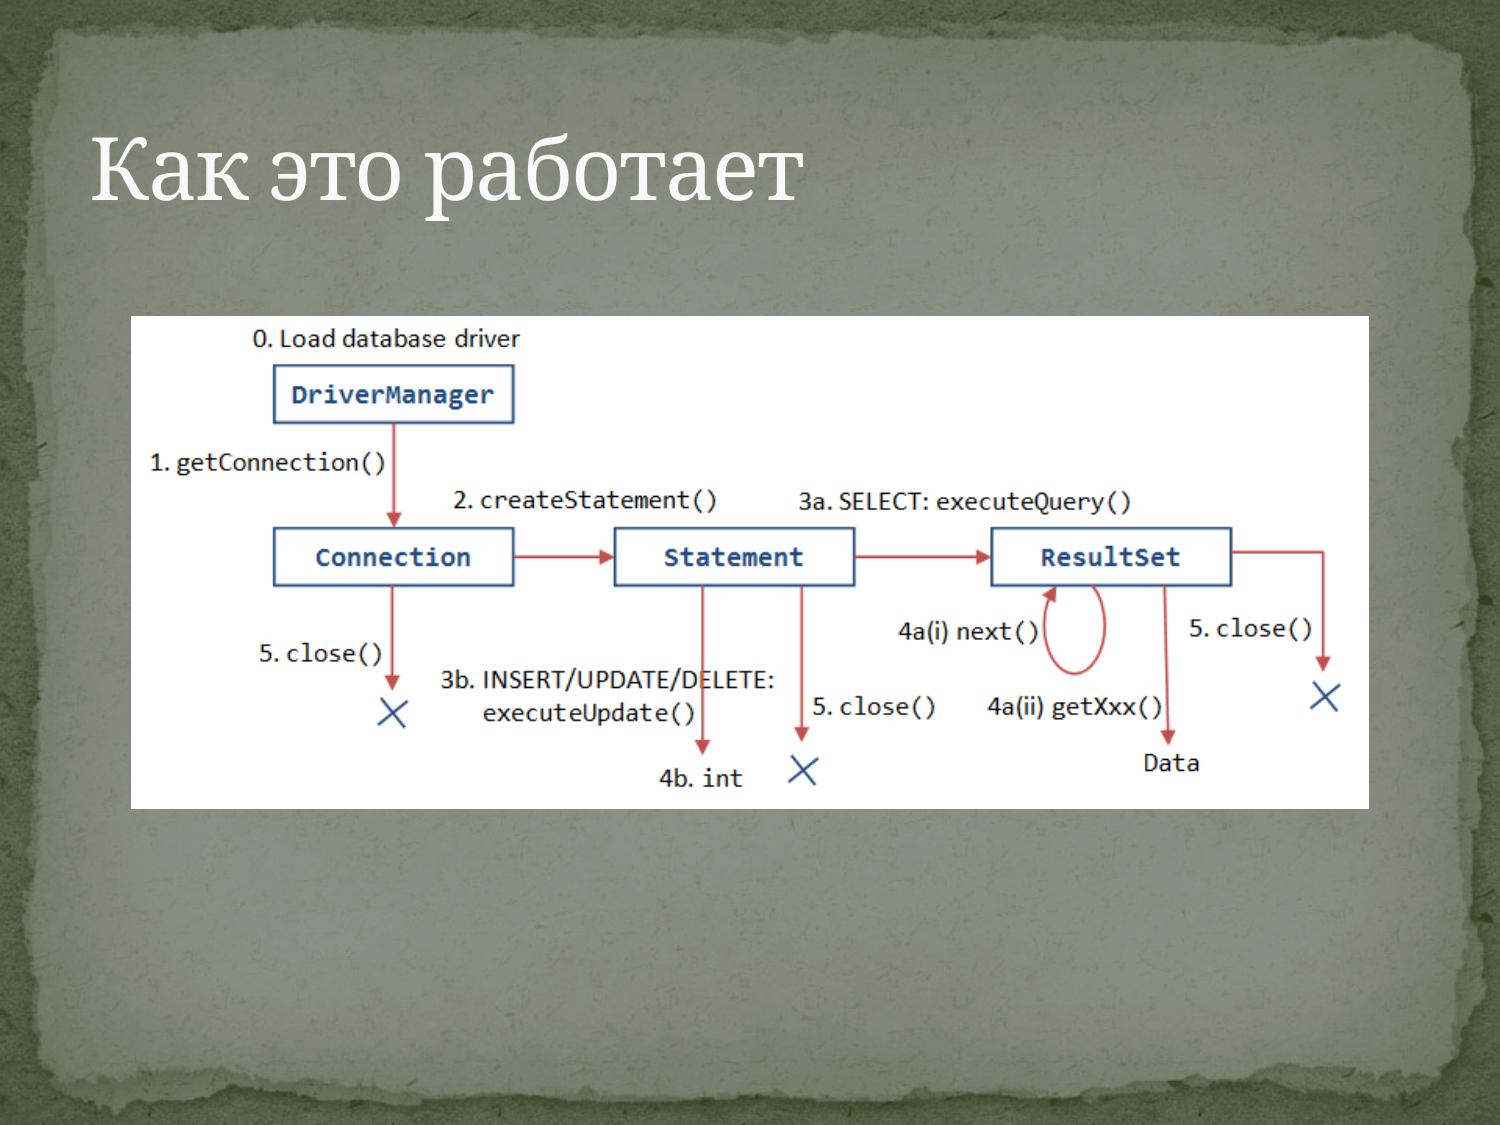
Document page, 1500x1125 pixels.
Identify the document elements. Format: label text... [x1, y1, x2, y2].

title Как это работает [74, 24, 1425, 225]
picture [131, 316, 1369, 809]
